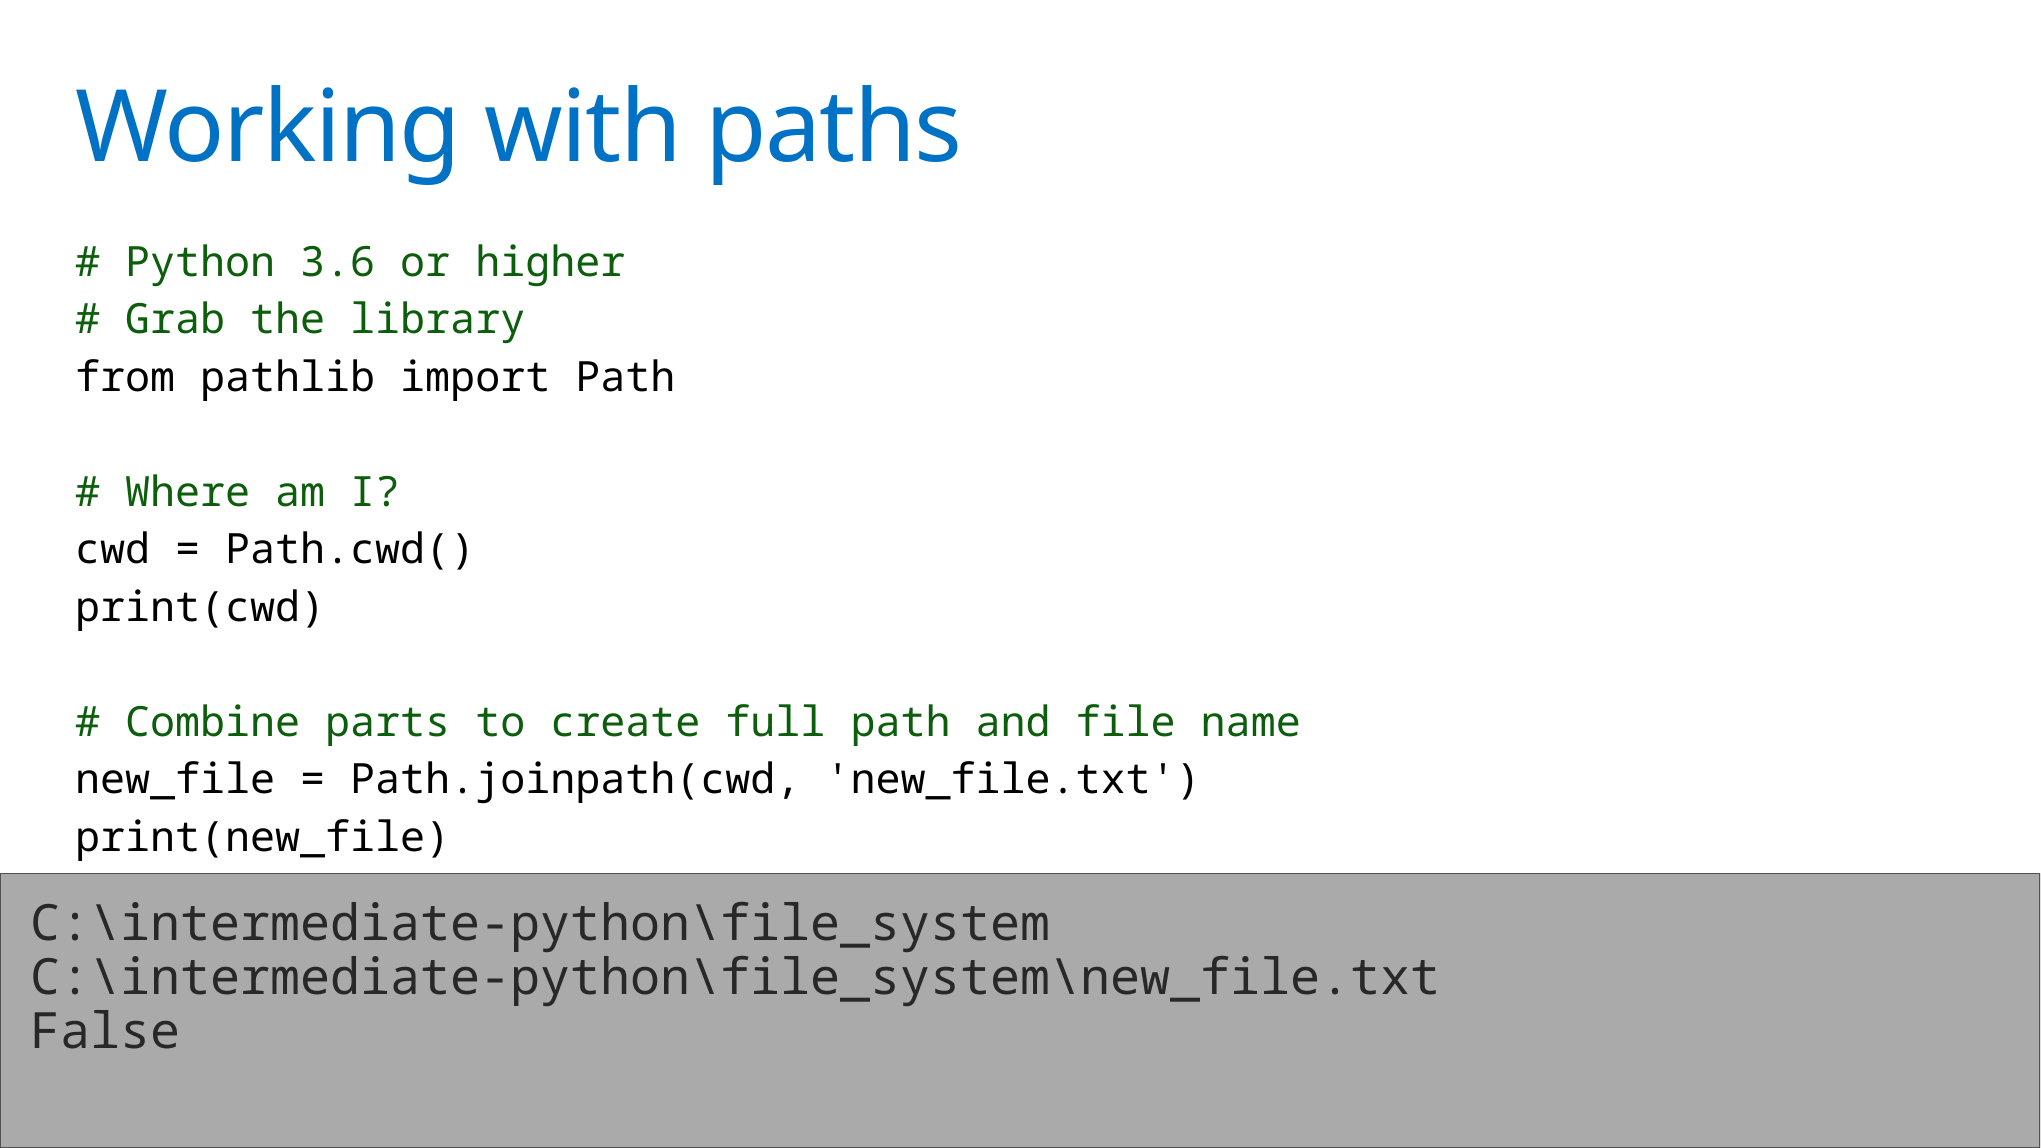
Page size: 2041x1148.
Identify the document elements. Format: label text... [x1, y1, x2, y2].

list # Python 3.6 or higher # Grab the library from pathlib import Path # Where am I? cwd = Path.cwd() print(cwd) # Combine parts to create full path and file name new_file = Path.joinpath(cwd, 'new_file.txt') print(new_file) # Does this exist? print(new_file.exists()) [60, 225, 1980, 873]
title Working with paths [60, 60, 1980, 210]
text_box C:\intermediate-python\file_system C:\intermediate-python\file_system\new_file.txt False [0, 873, 2041, 1148]
